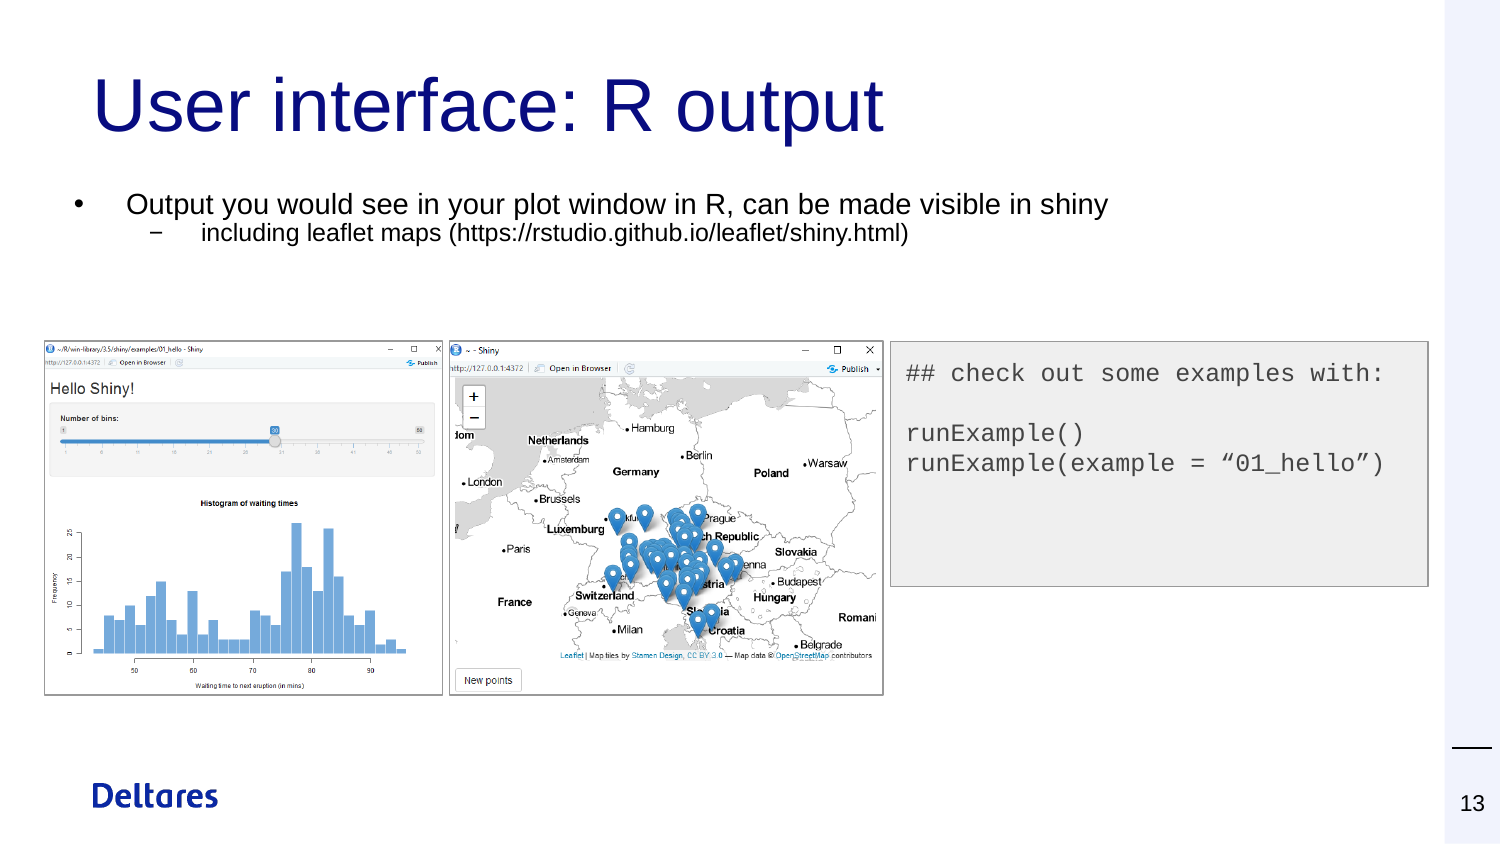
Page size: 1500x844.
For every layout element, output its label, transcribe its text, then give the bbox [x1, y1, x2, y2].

title User interface: R output [92, 66, 1387, 182]
list Output you would see in your plot window in R, can be made visible in shiny including leaflet maps (https://rstudio.github.io/leaflet/shiny.html) [51, 189, 1449, 340]
picture [81, 771, 228, 819]
slide_number ‹#› [1444, 789, 1500, 812]
picture [45, 341, 442, 695]
picture [449, 341, 883, 695]
text_box ## check out some examples with: runExample() runExample(example = “01_hello”) [890, 341, 1428, 587]
